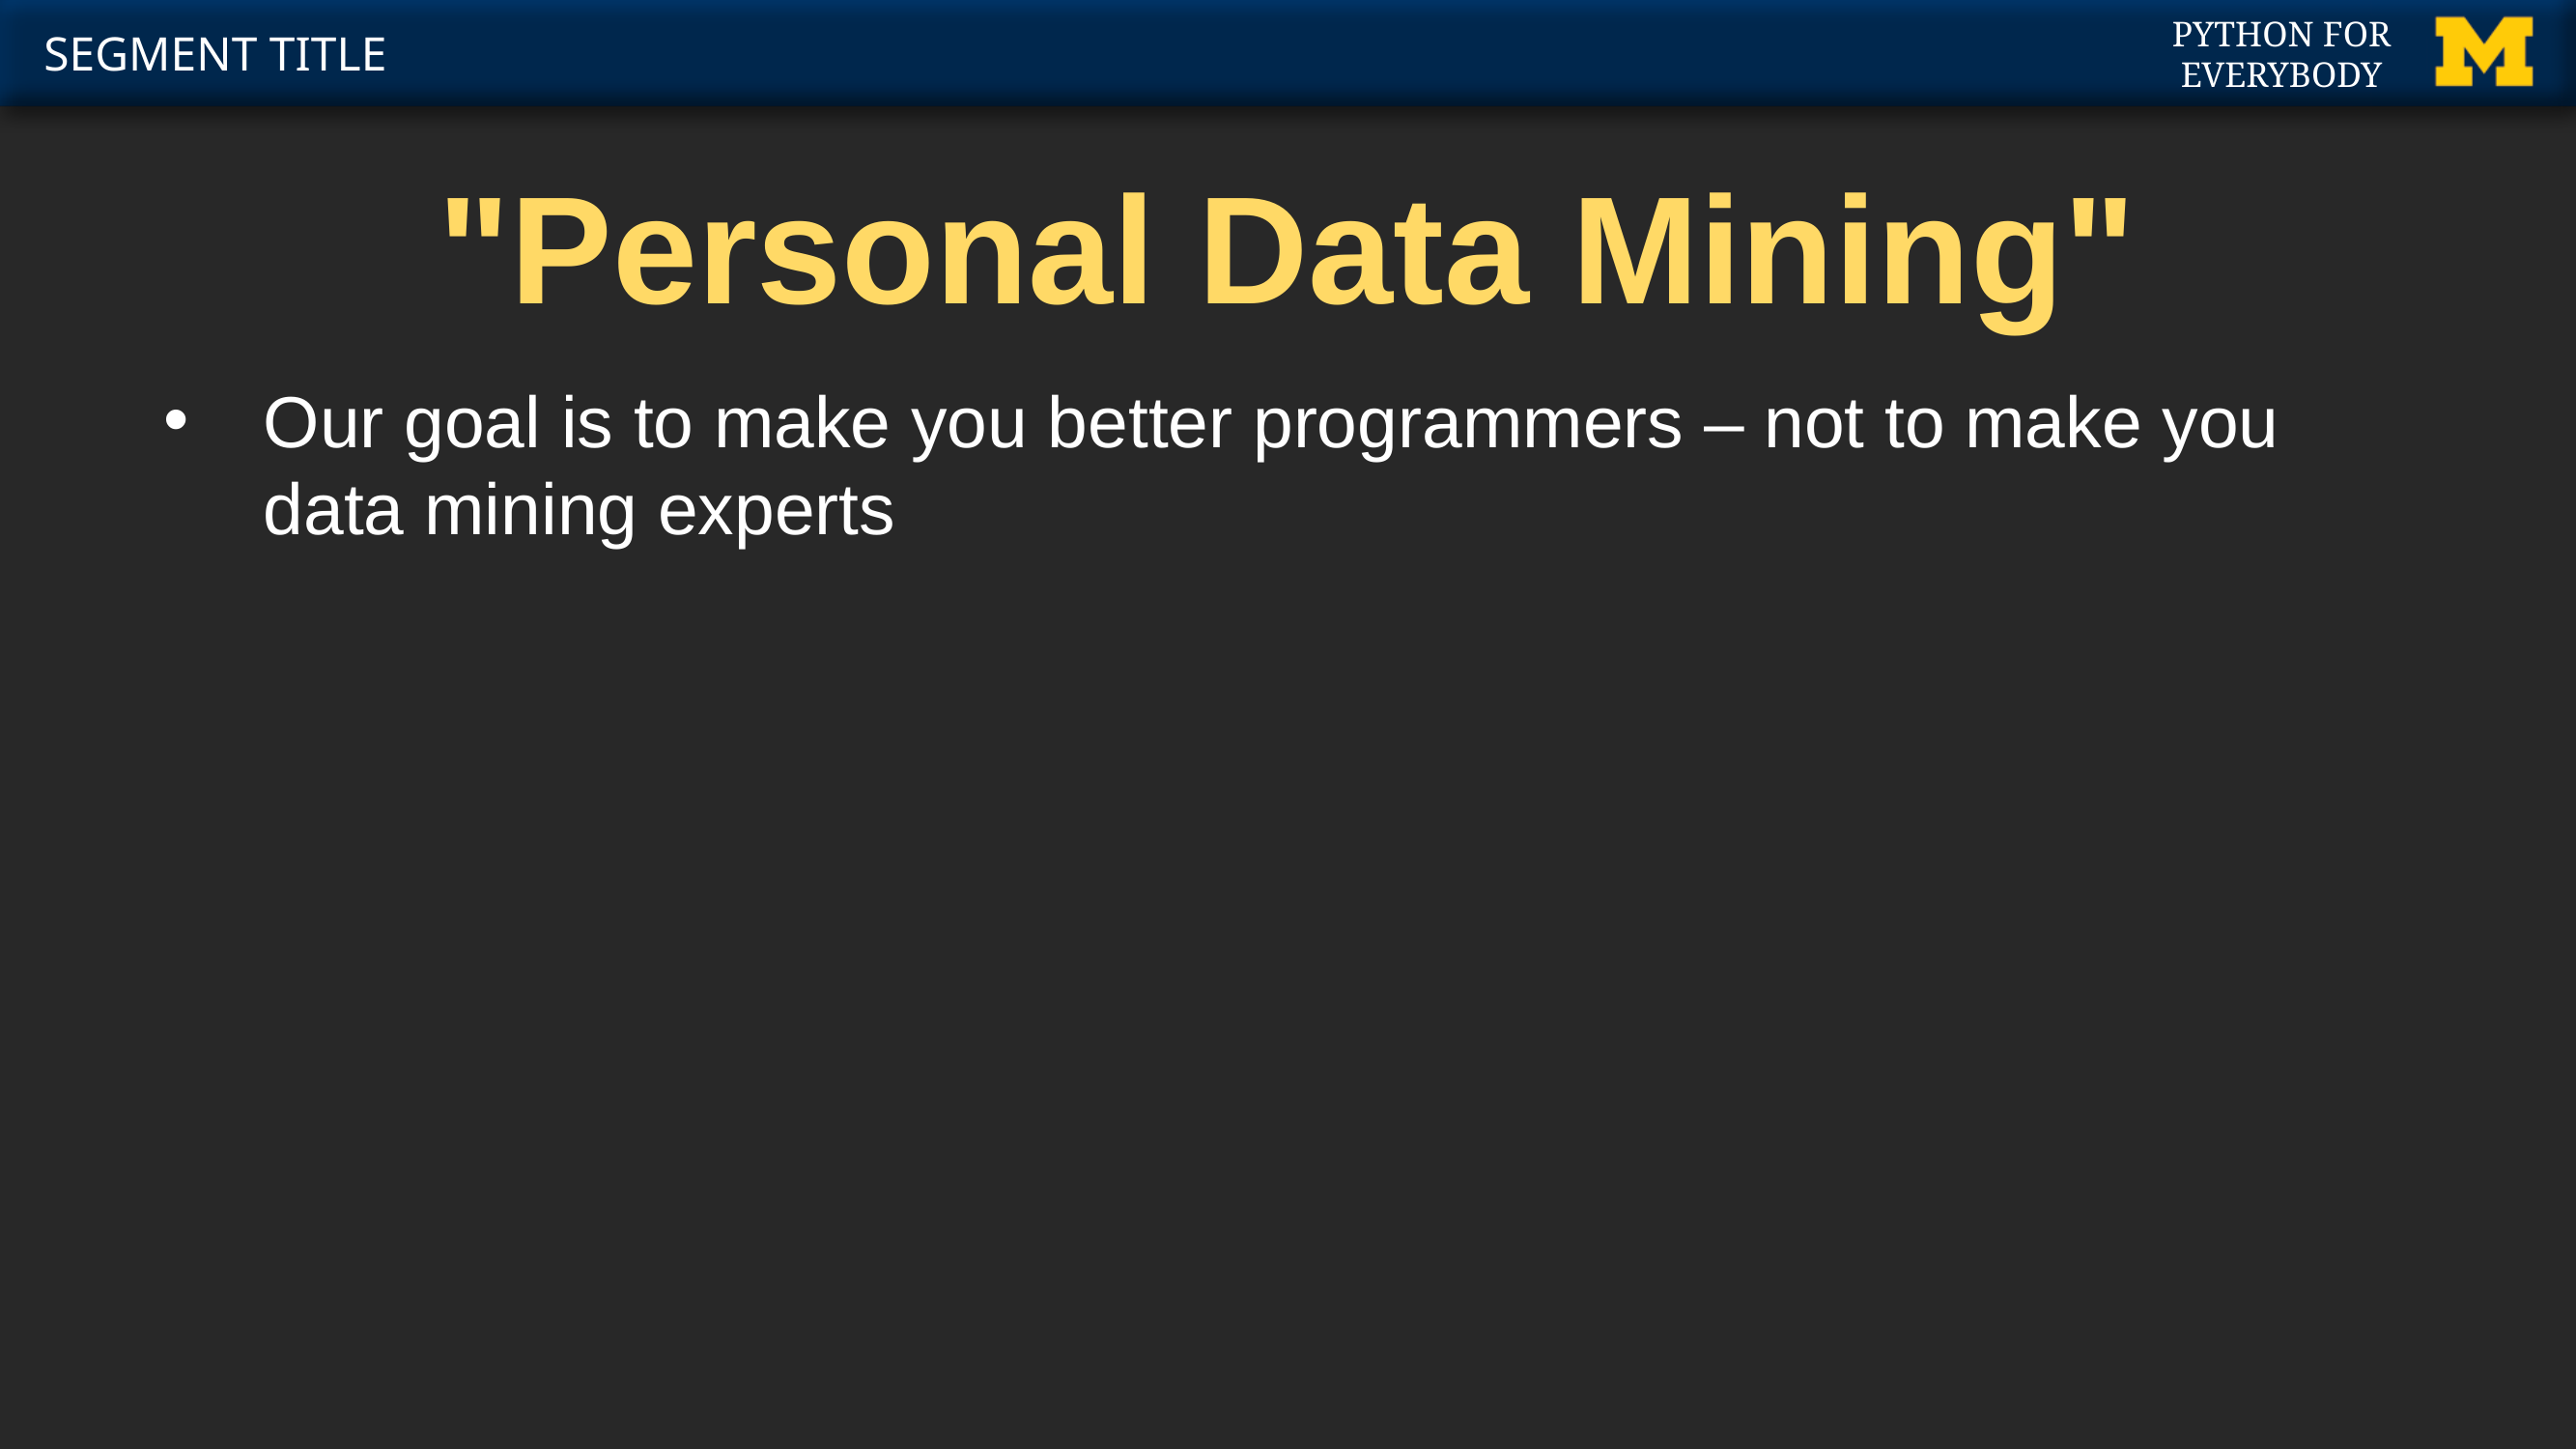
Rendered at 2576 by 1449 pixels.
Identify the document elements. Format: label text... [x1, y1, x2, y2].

list Our goal is to make you better programmers – not to make you data mining experts [128, 369, 2448, 1305]
picture [0, 0, 2576, 1449]
title "Personal Data Mining" [99, 143, 2477, 342]
